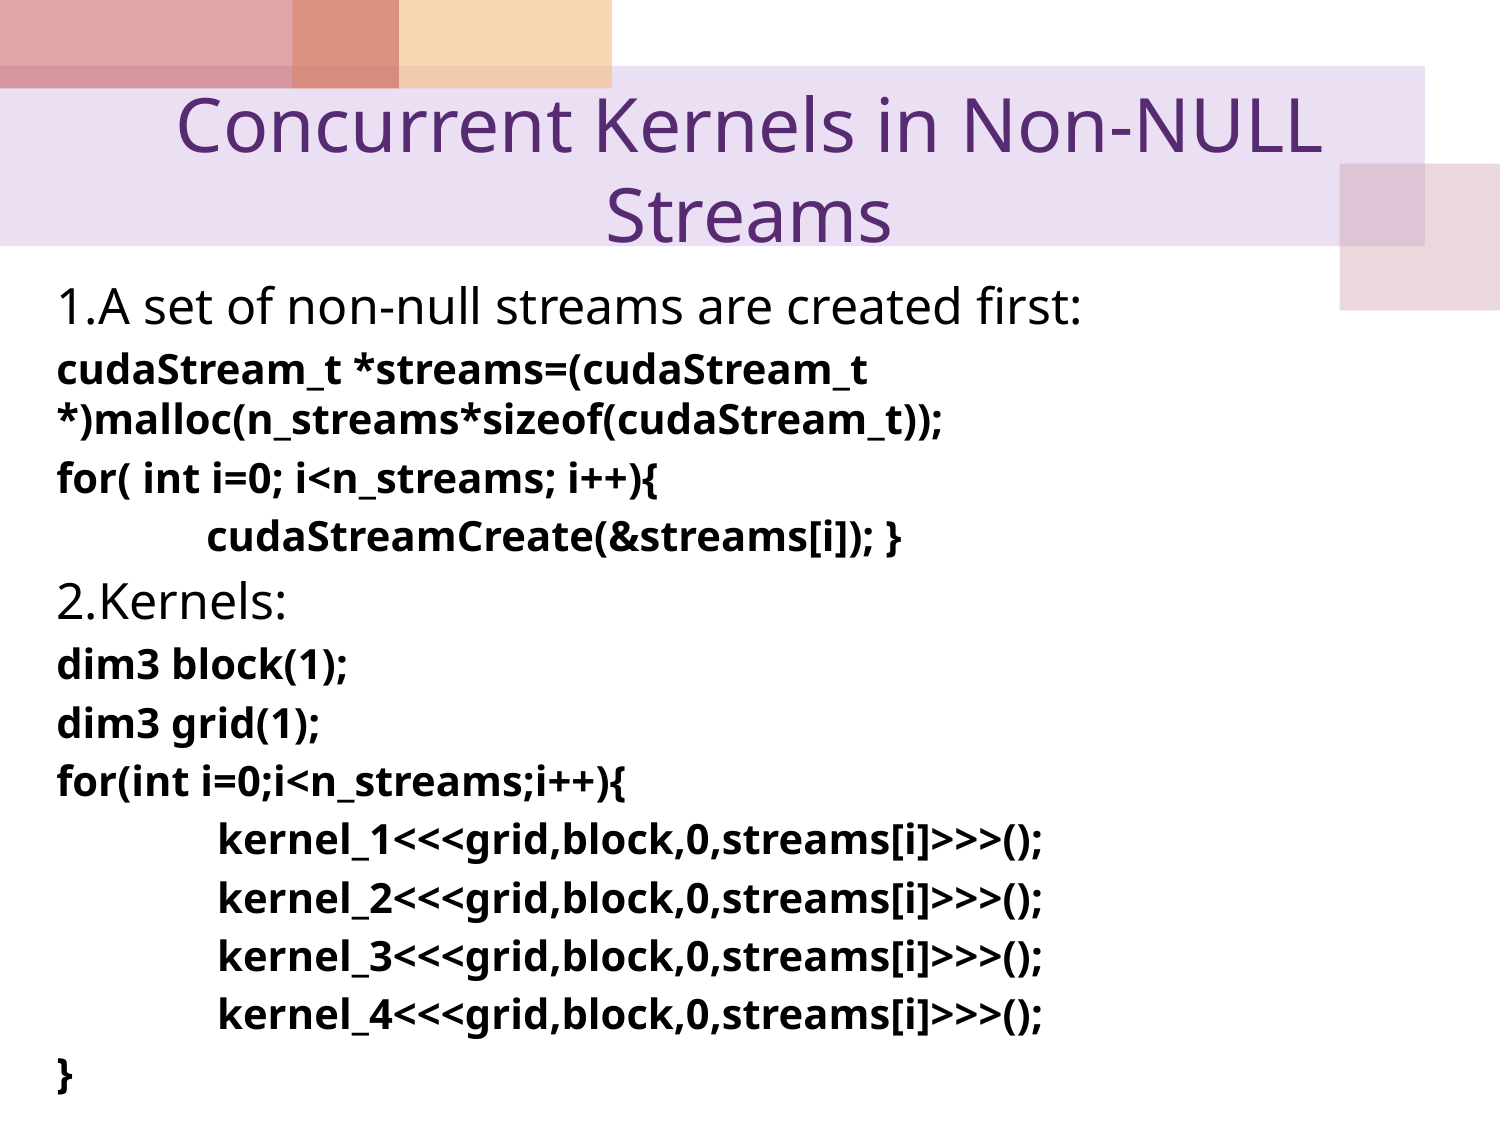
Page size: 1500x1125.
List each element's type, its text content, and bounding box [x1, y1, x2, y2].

list 1.A set of non-null streams are created first: cudaStream_t *streams=(cudaStream_t *)malloc(n_streams*sizeof(cudaStream_t)); for( int i=0; i<n_streams; i++){ cudaStreamCreate(&streams[i]); } 2.Kernels: dim3 block(1); dim3 grid(1); for(int i=0;i<n_streams;i++){ kernel_1<<<grid,block,0,streams[i]>>>(); kernel_2<<<grid,block,0,streams[i]>>>(); kernel_3<<<grid,block,0,streams[i]>>>(); kernel_4<<<grid,block,0,streams[i]>>>(); } [41, 267, 1500, 1024]
title Concurrent Kernels in Non-NULL Streams [75, 88, 1425, 247]
